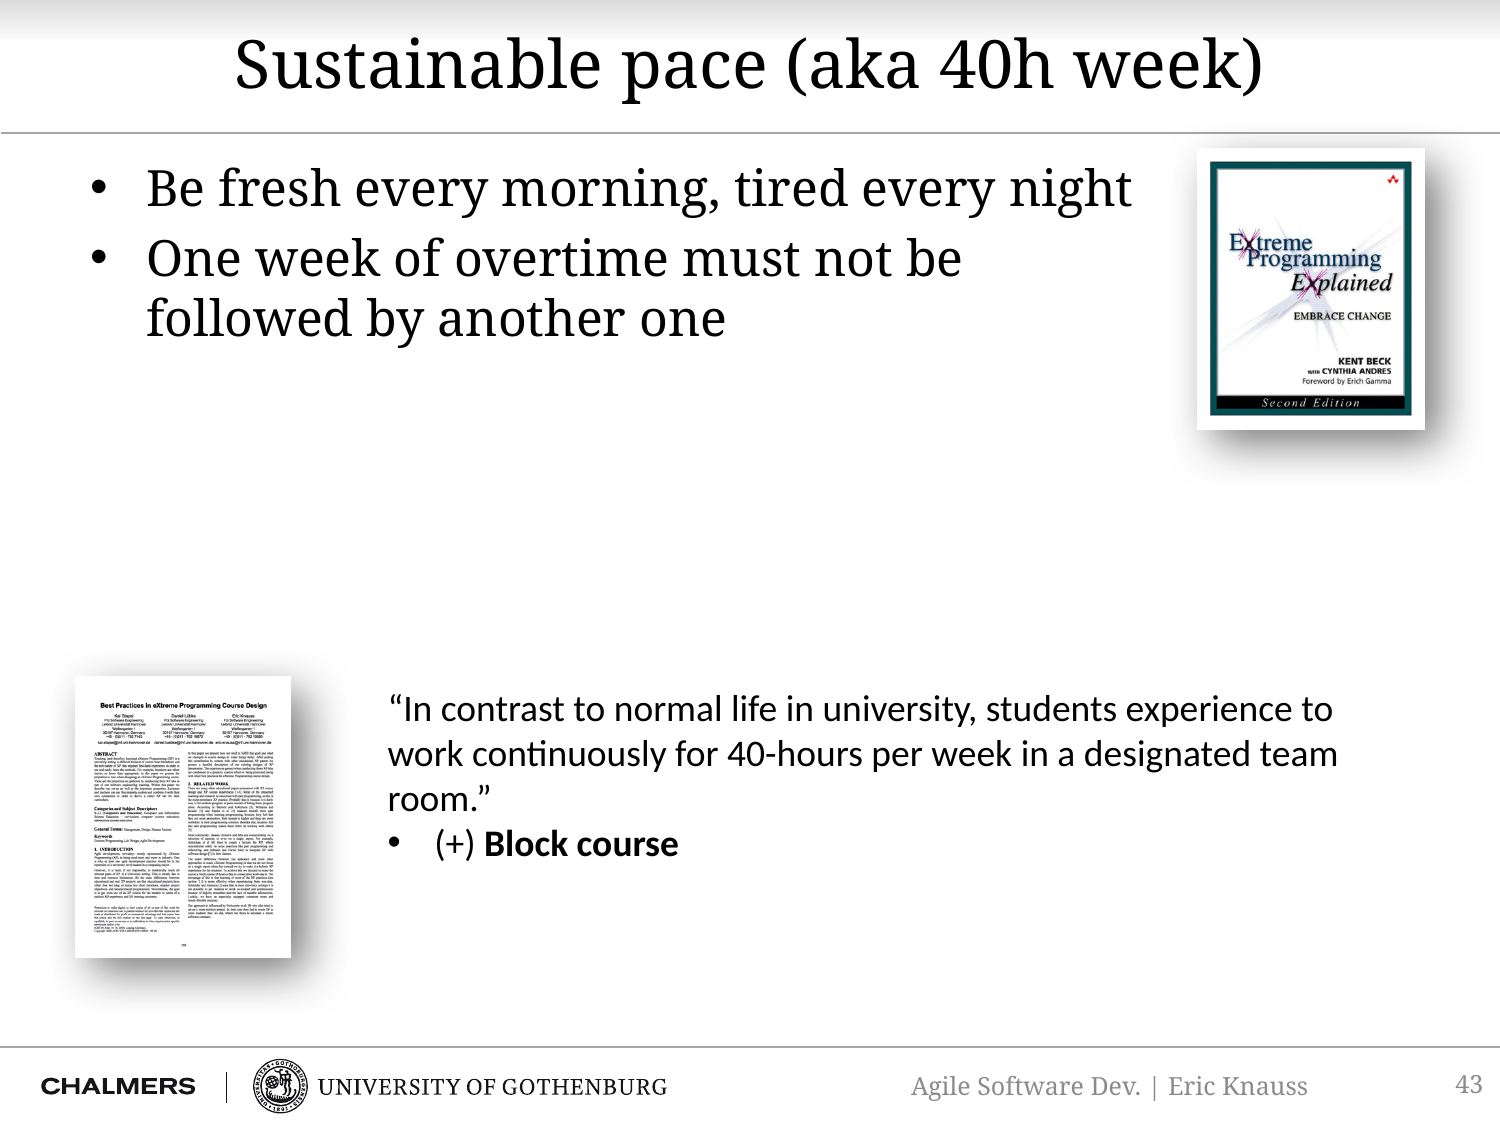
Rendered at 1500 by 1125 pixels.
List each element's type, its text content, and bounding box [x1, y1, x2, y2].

text_box Be fresh every morning, tired every night One week of overtime must not be followed by another one [74, 148, 1198, 1024]
picture [74, 676, 292, 958]
text_box “In contrast to normal life in university, students experience to work continuously for 40-hours per week in a designated team room.” (+) Block course [372, 676, 1425, 872]
picture [1197, 148, 1426, 430]
title Sustainable pace (aka 40h week) [75, 4, 1425, 120]
footer Agile Software Dev. | Eric Knauss [872, 1055, 1348, 1116]
slide_number 43 [1360, 1055, 1499, 1116]
